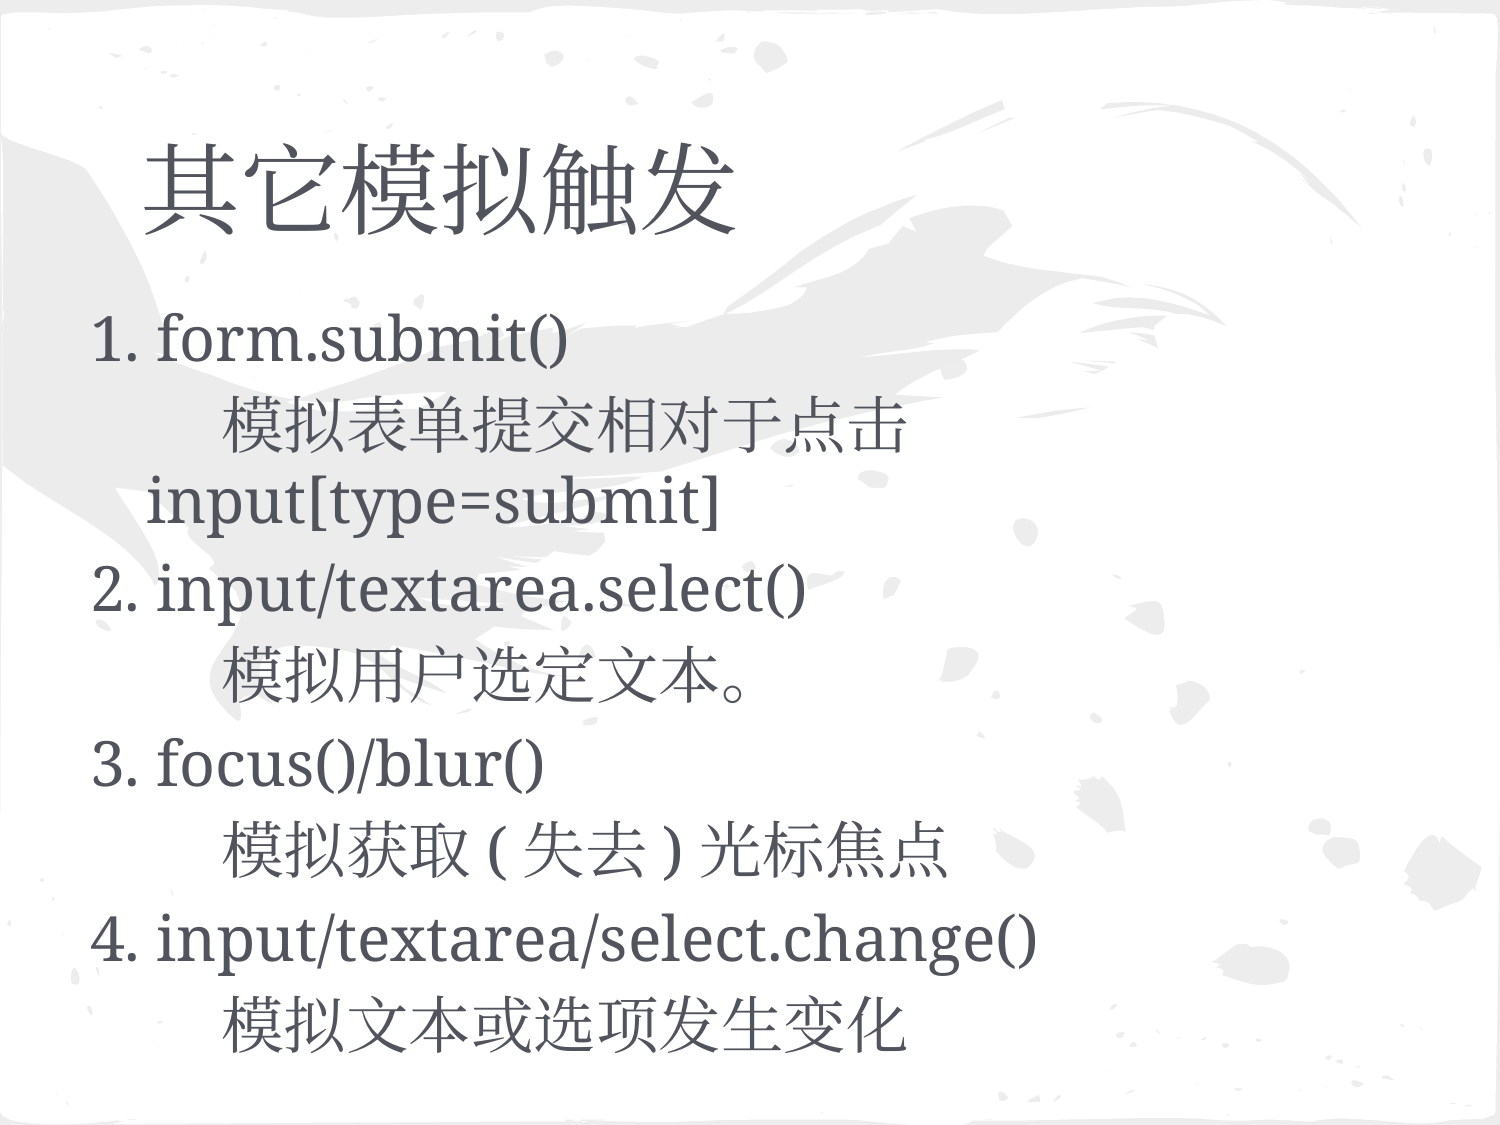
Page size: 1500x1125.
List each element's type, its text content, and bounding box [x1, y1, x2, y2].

list 1. form.submit() 模拟表单提交相对于点击input[type=submit] 2. input/textarea.select() 模拟用户选定文本。 3. focus()/blur() 模拟获取(失去)光标焦点 4. input/textarea/select.change() 模拟文本或选项发生变化 [75, 283, 1425, 1077]
title 其它模拟触发 [75, 44, 1425, 263]
